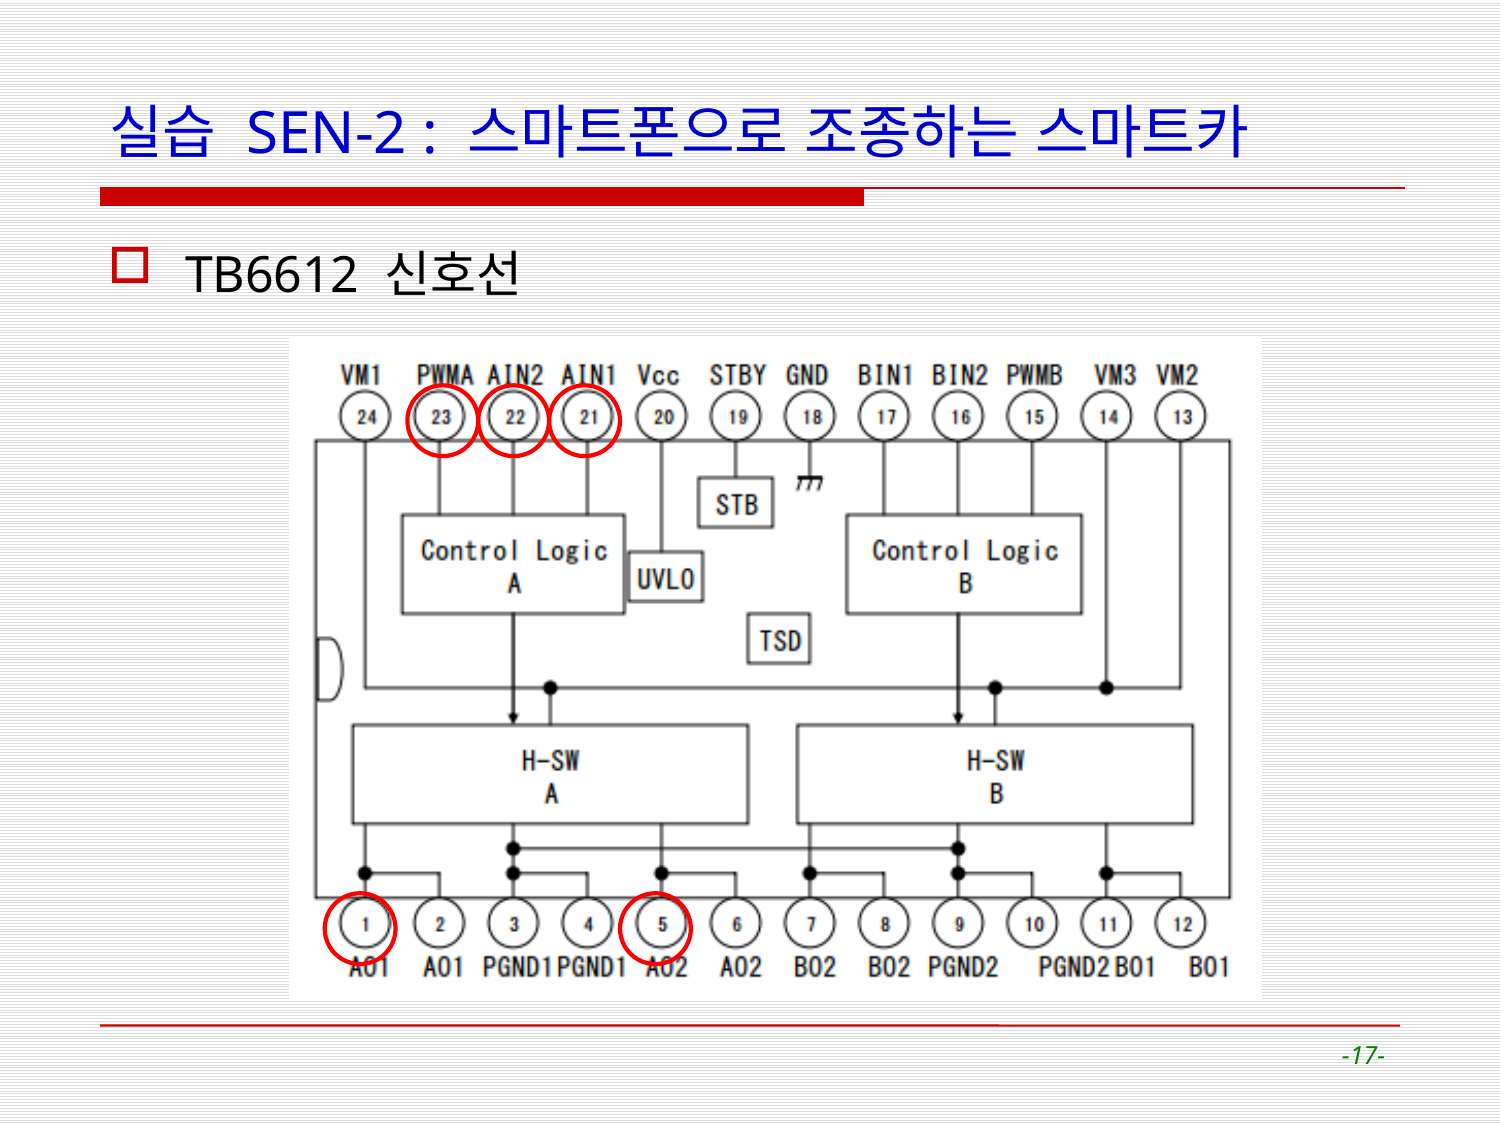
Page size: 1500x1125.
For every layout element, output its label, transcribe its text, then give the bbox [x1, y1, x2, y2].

list TB6612 신호선 [92, 234, 1406, 1024]
picture [288, 337, 1263, 1000]
slide_number -17- [1074, 1031, 1401, 1103]
title 실습 SEN-2 : 스마트폰으로 조종하는 스마트카 [93, 78, 1407, 174]
